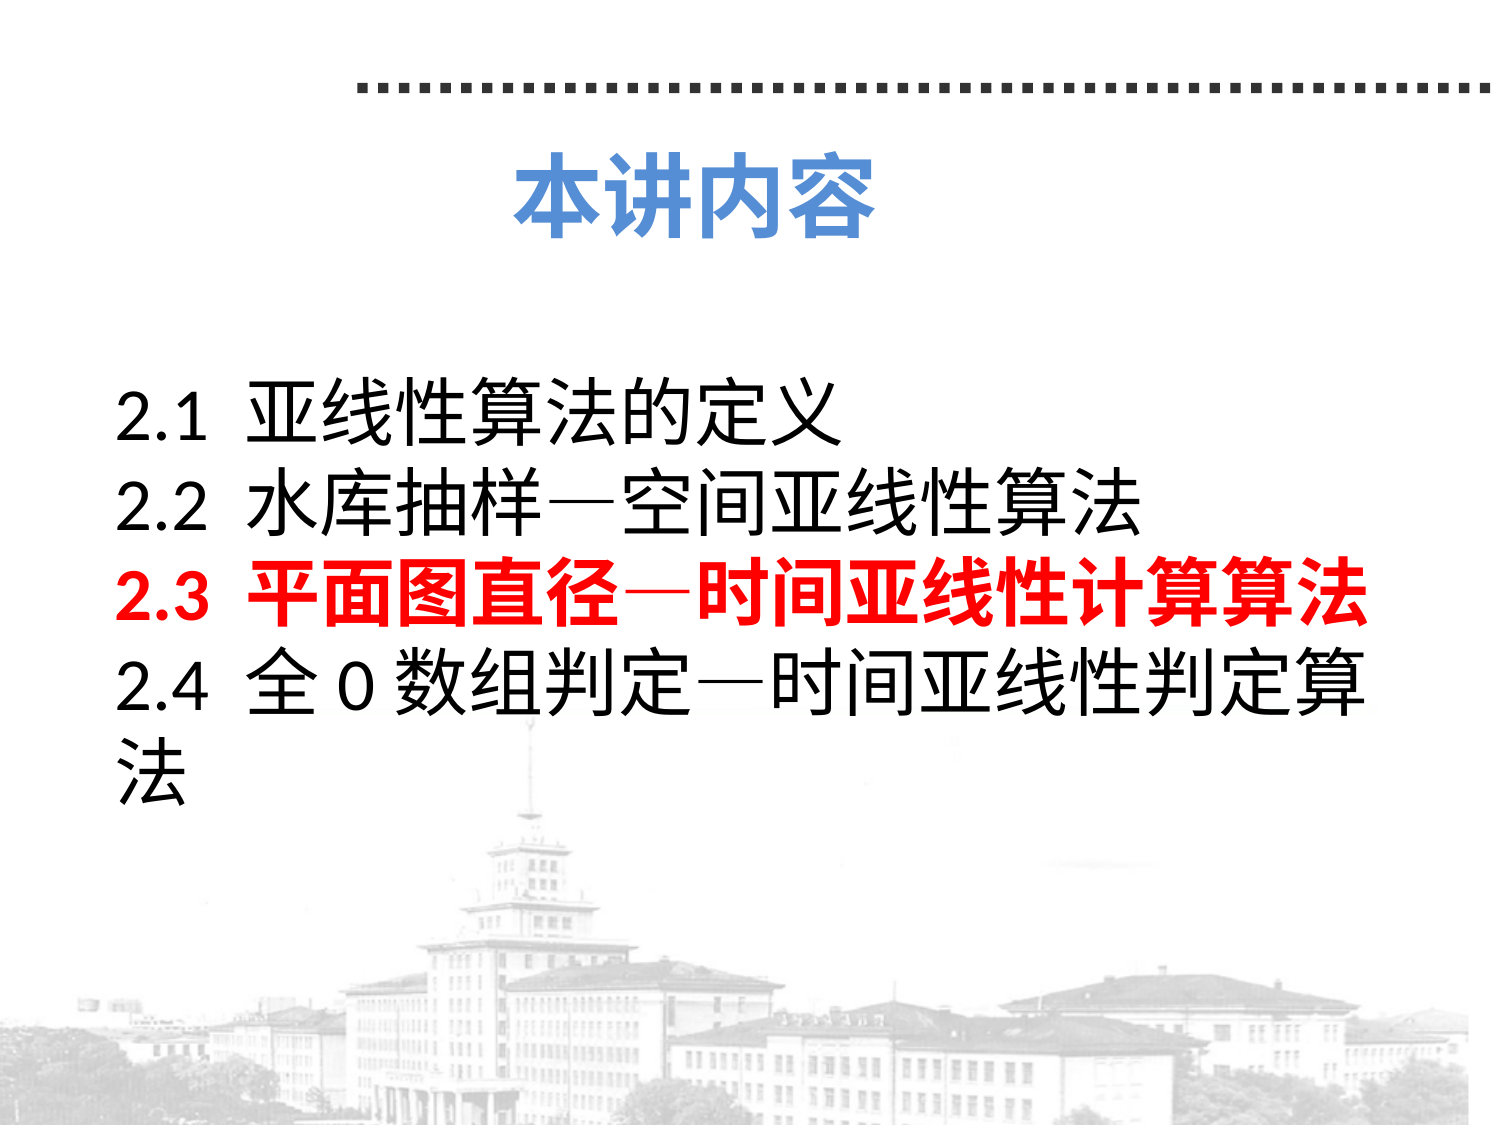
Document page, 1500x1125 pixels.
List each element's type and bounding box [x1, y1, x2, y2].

text_box [0, 0, 1500, 1125]
